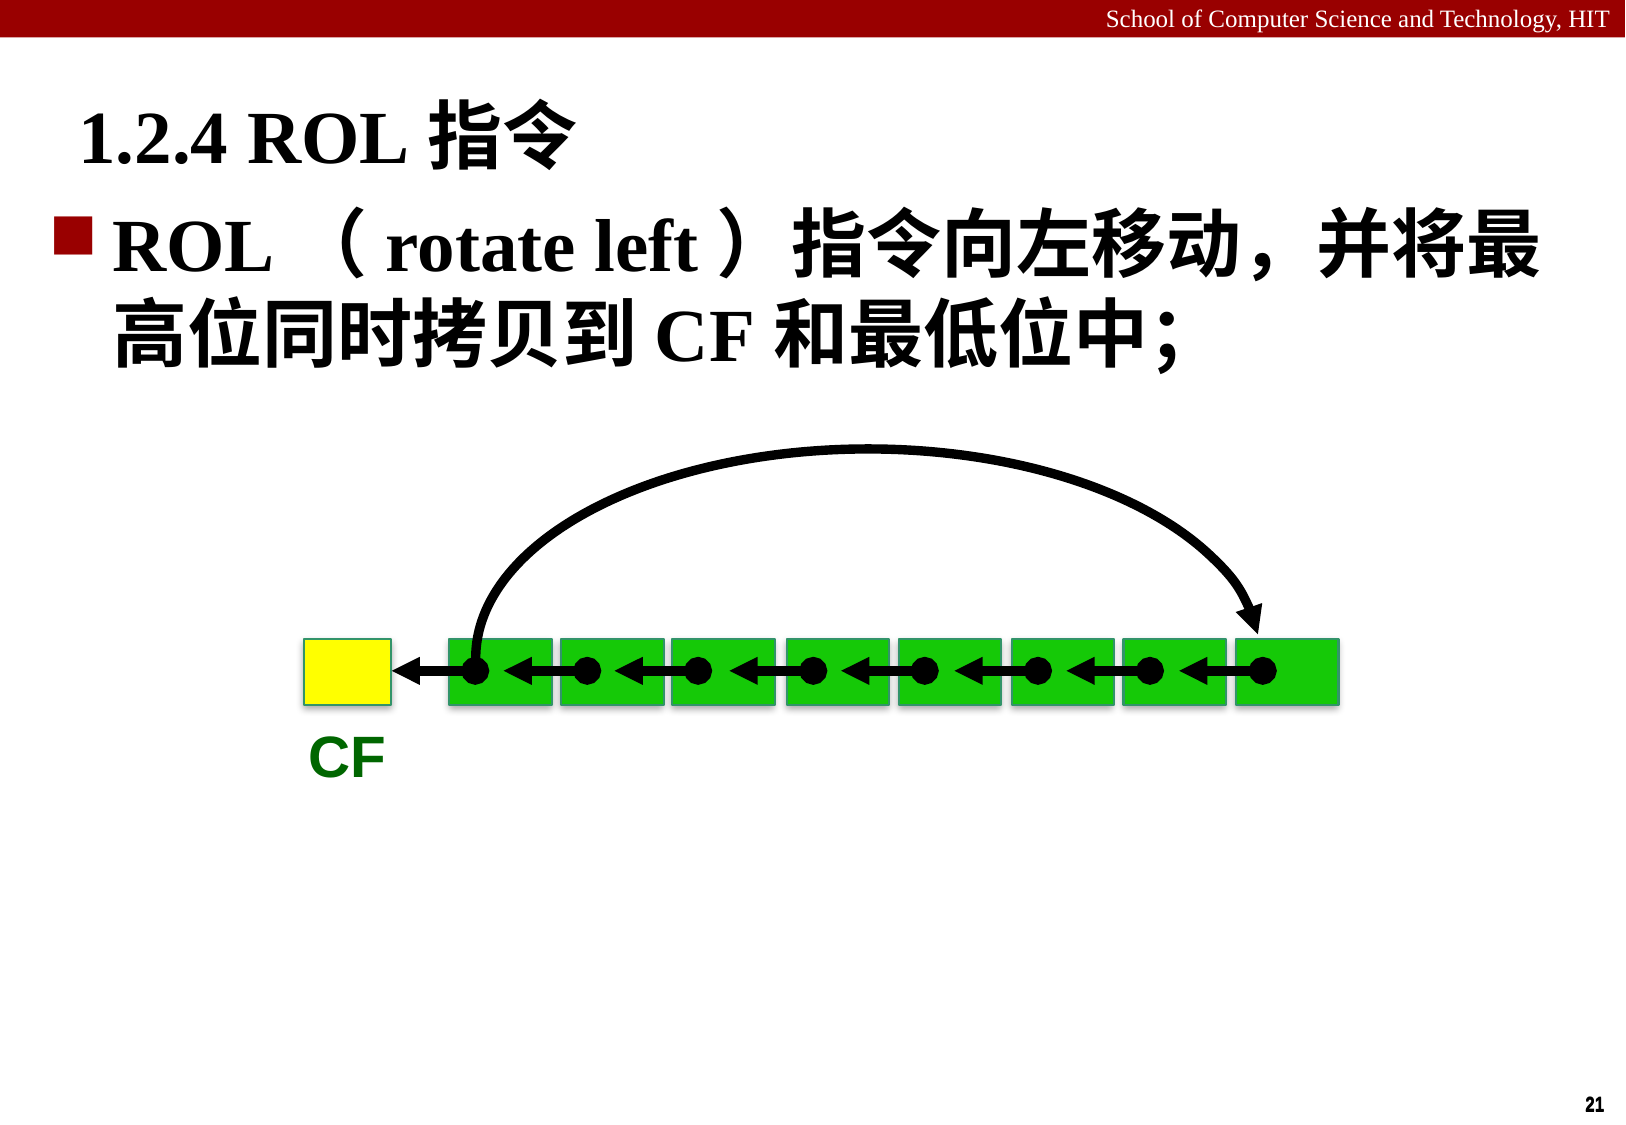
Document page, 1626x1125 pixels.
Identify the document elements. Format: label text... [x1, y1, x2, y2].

list ROL（rotate left）指令向左移动，并将最高位同时拷贝到CF和最低位中； [40, 189, 1592, 1033]
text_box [285, 448, 1339, 867]
title 1.2.4 ROL指令 [63, 71, 1625, 197]
